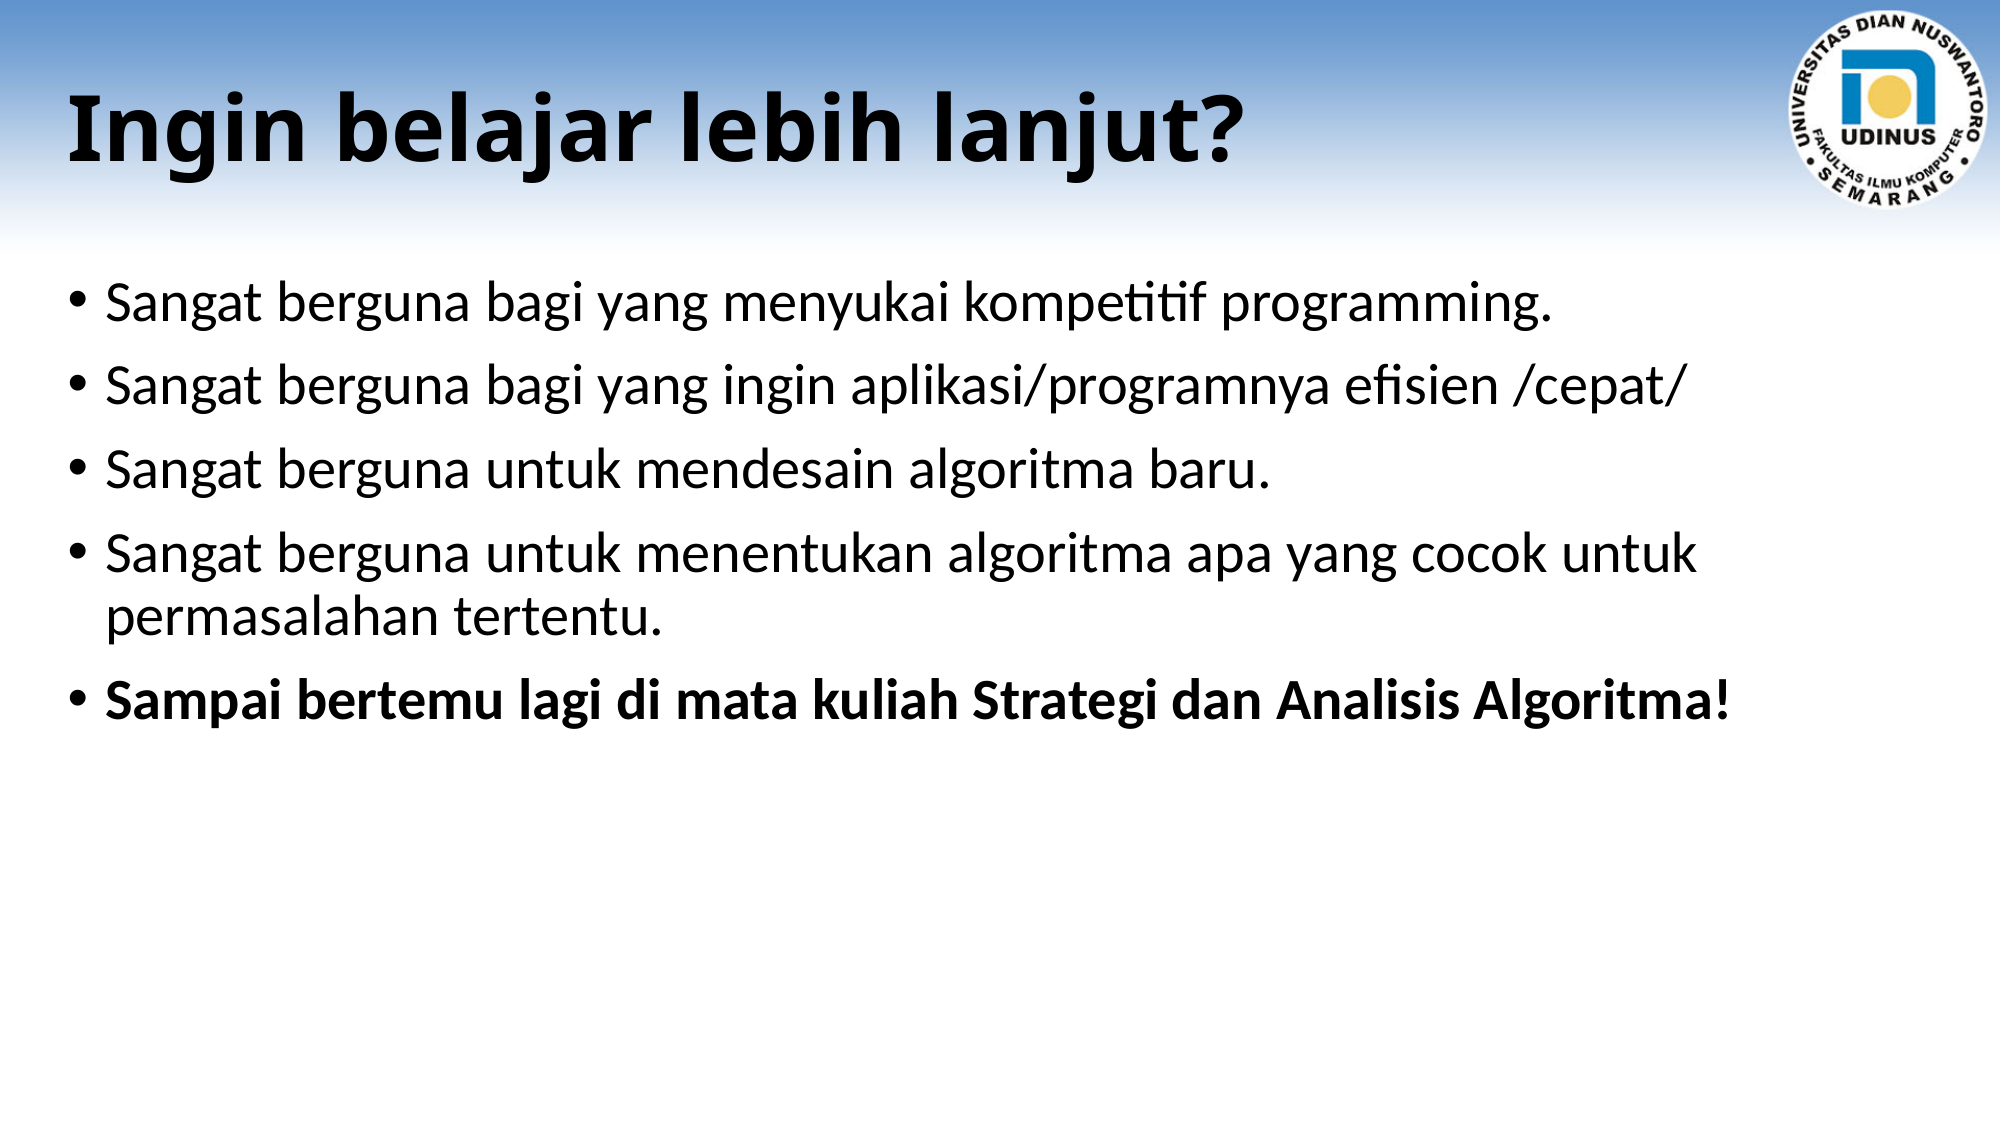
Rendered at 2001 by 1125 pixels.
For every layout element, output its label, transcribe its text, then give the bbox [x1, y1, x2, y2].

list Sangat berguna bagi yang menyukai kompetitif programming. Sangat berguna bagi yang ingin aplikasi/programnya efisien /cepat/ Sangat berguna untuk mendesain algoritma baru. Sangat berguna untuk menentukan algoritma apa yang cocok untuk permasalahan tertentu. Sampai bertemu lagi di mata kuliah Strategi dan Analisis Algoritma! [52, 263, 1953, 1021]
title Ingin belajar lebih lanjut? [52, 22, 1700, 241]
picture [0, 0, 2000, 1125]
